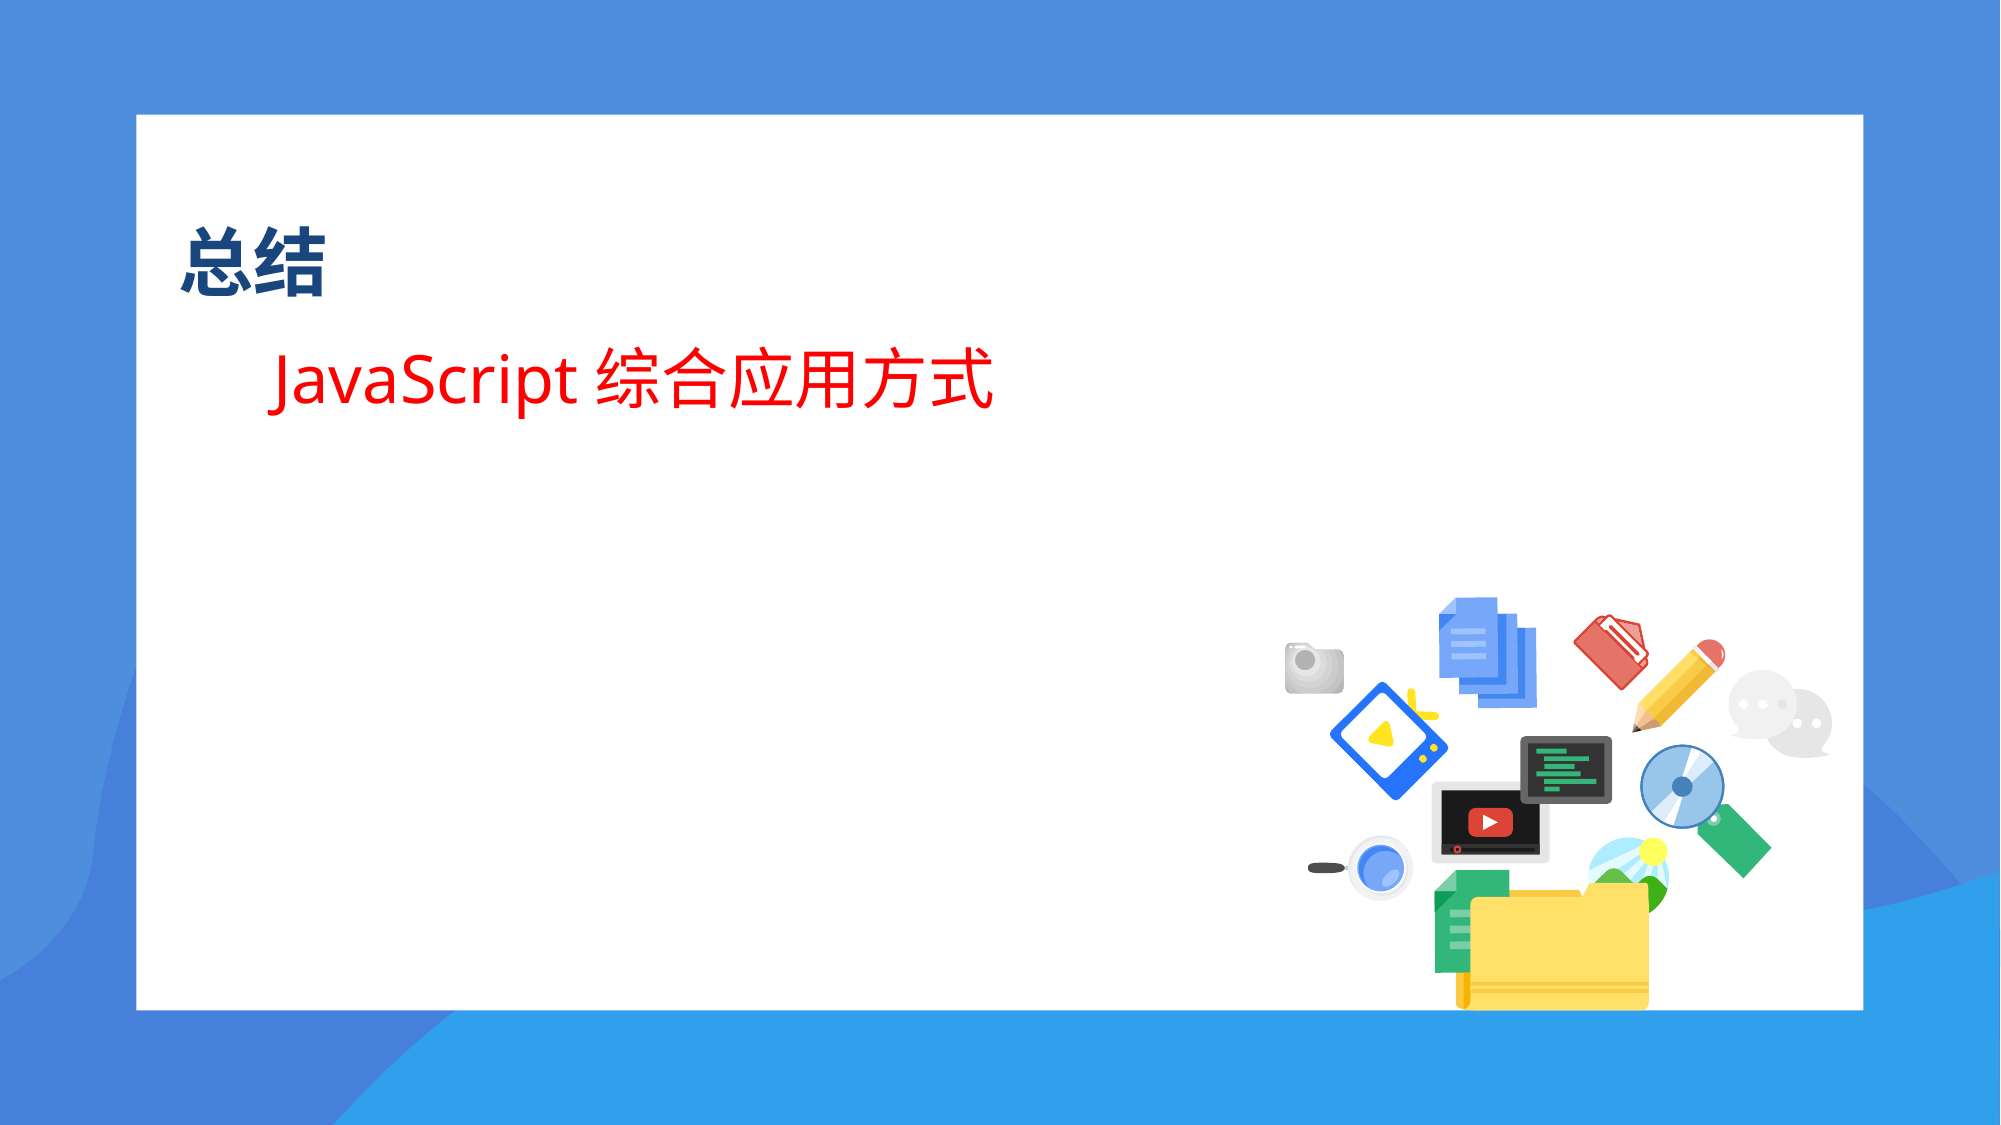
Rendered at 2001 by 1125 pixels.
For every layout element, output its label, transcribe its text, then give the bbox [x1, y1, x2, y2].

title 总结 [163, 176, 1053, 314]
list JavaScript综合应用方式 [258, 313, 1727, 658]
